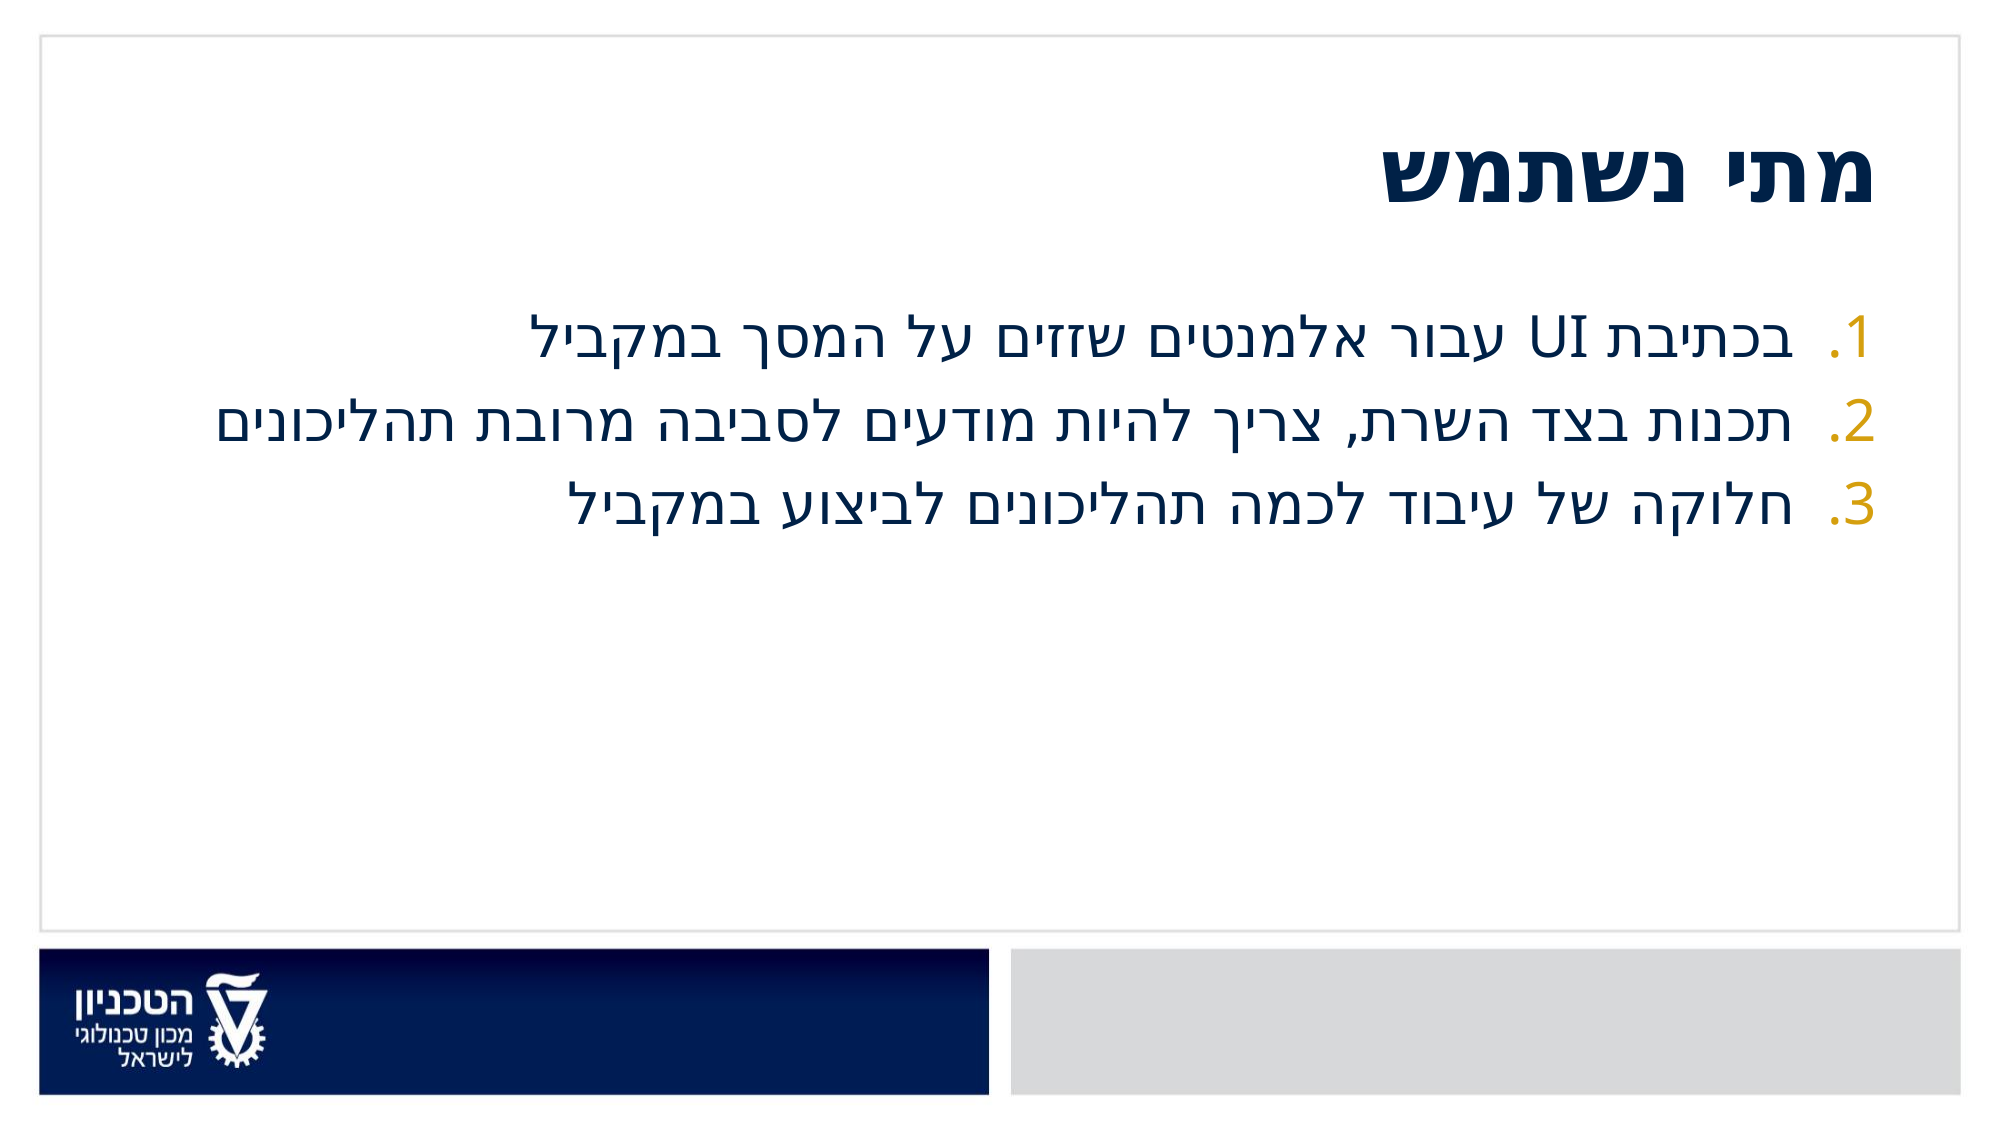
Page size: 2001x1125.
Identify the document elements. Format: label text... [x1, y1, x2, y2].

picture [0, 0, 2000, 1125]
list מתי נשתמש [57, 59, 1933, 286]
list בכתיבת UI עבור אלמנטים שזזים על המסך במקביל תכנות בצד השרת, צריך להיות מודעים לסביבה מרובת תהליכונים חלוקה של עיבוד לכמה תהליכונים לביצוע במקביל [57, 299, 1933, 921]
